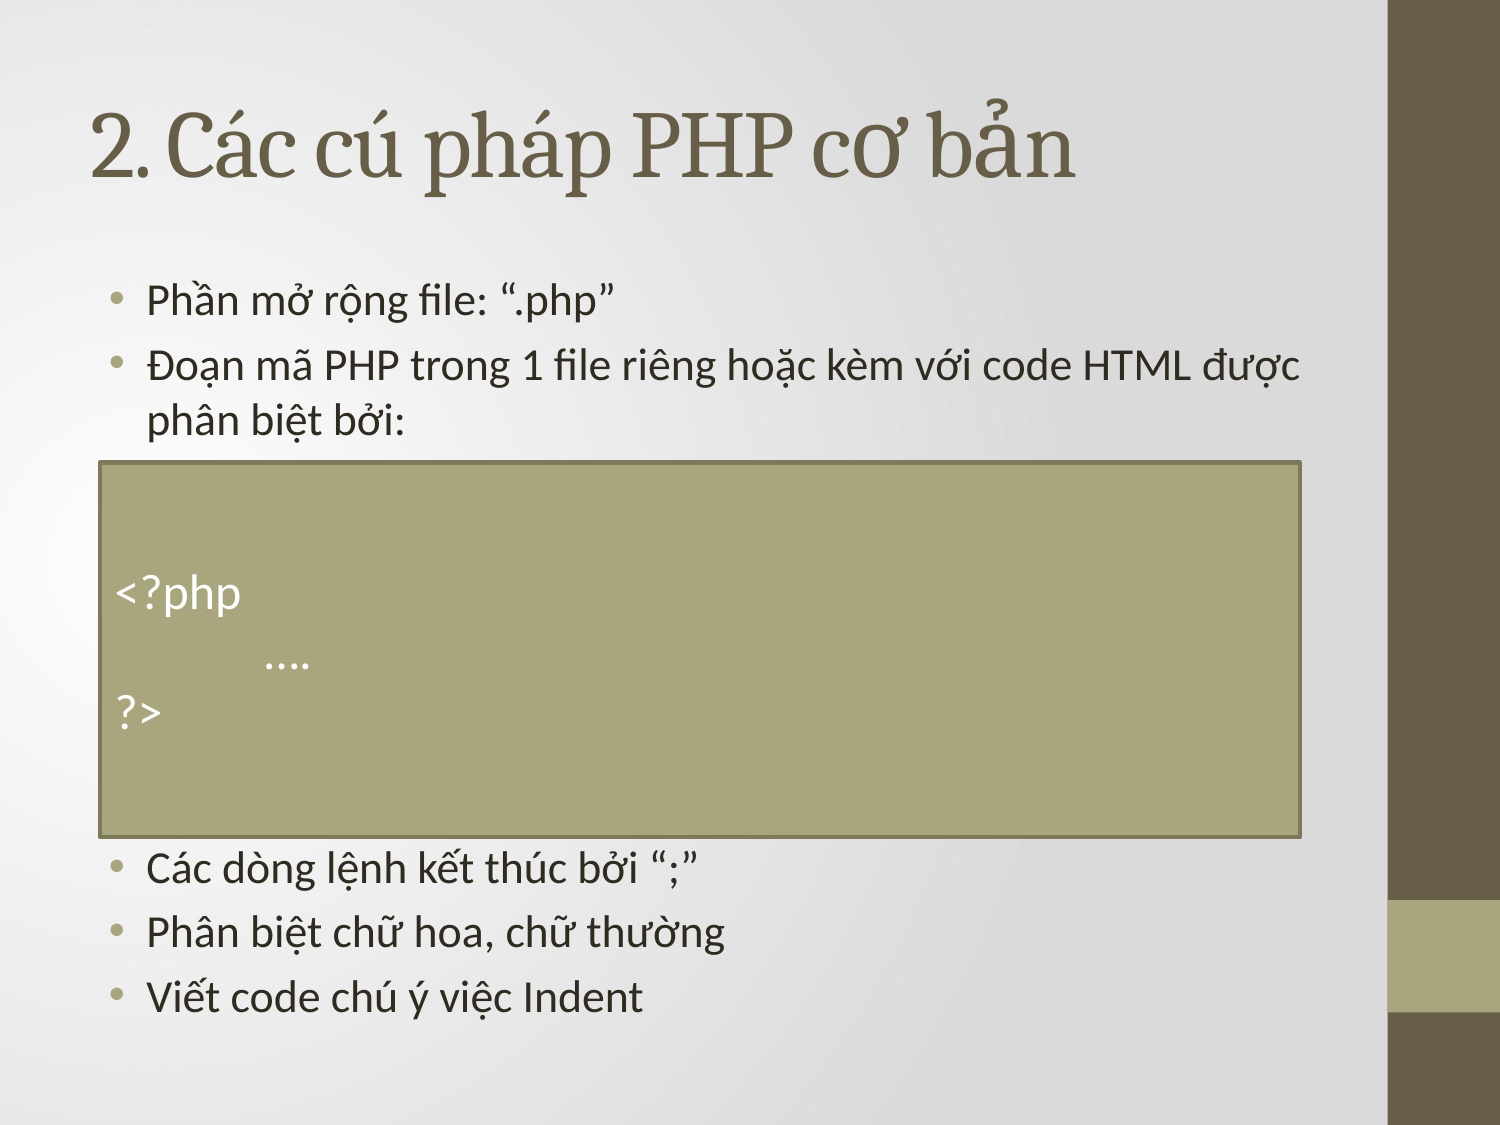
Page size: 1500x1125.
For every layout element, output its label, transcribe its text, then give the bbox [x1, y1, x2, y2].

list Phần mở rộng file: “.php” Đoạn mã PHP trong 1 file riêng hoặc kèm với code HTML được phân biệt bởi: Các dòng lệnh kết thúc bởi “;” Phân biệt chữ hoa, chữ thường Viết code chú ý việc Indent [75, 262, 1325, 1050]
title 2. Các cú pháp PHP cơ bản [75, 45, 1325, 233]
text_box <?php …. ?> [98, 460, 1302, 839]
